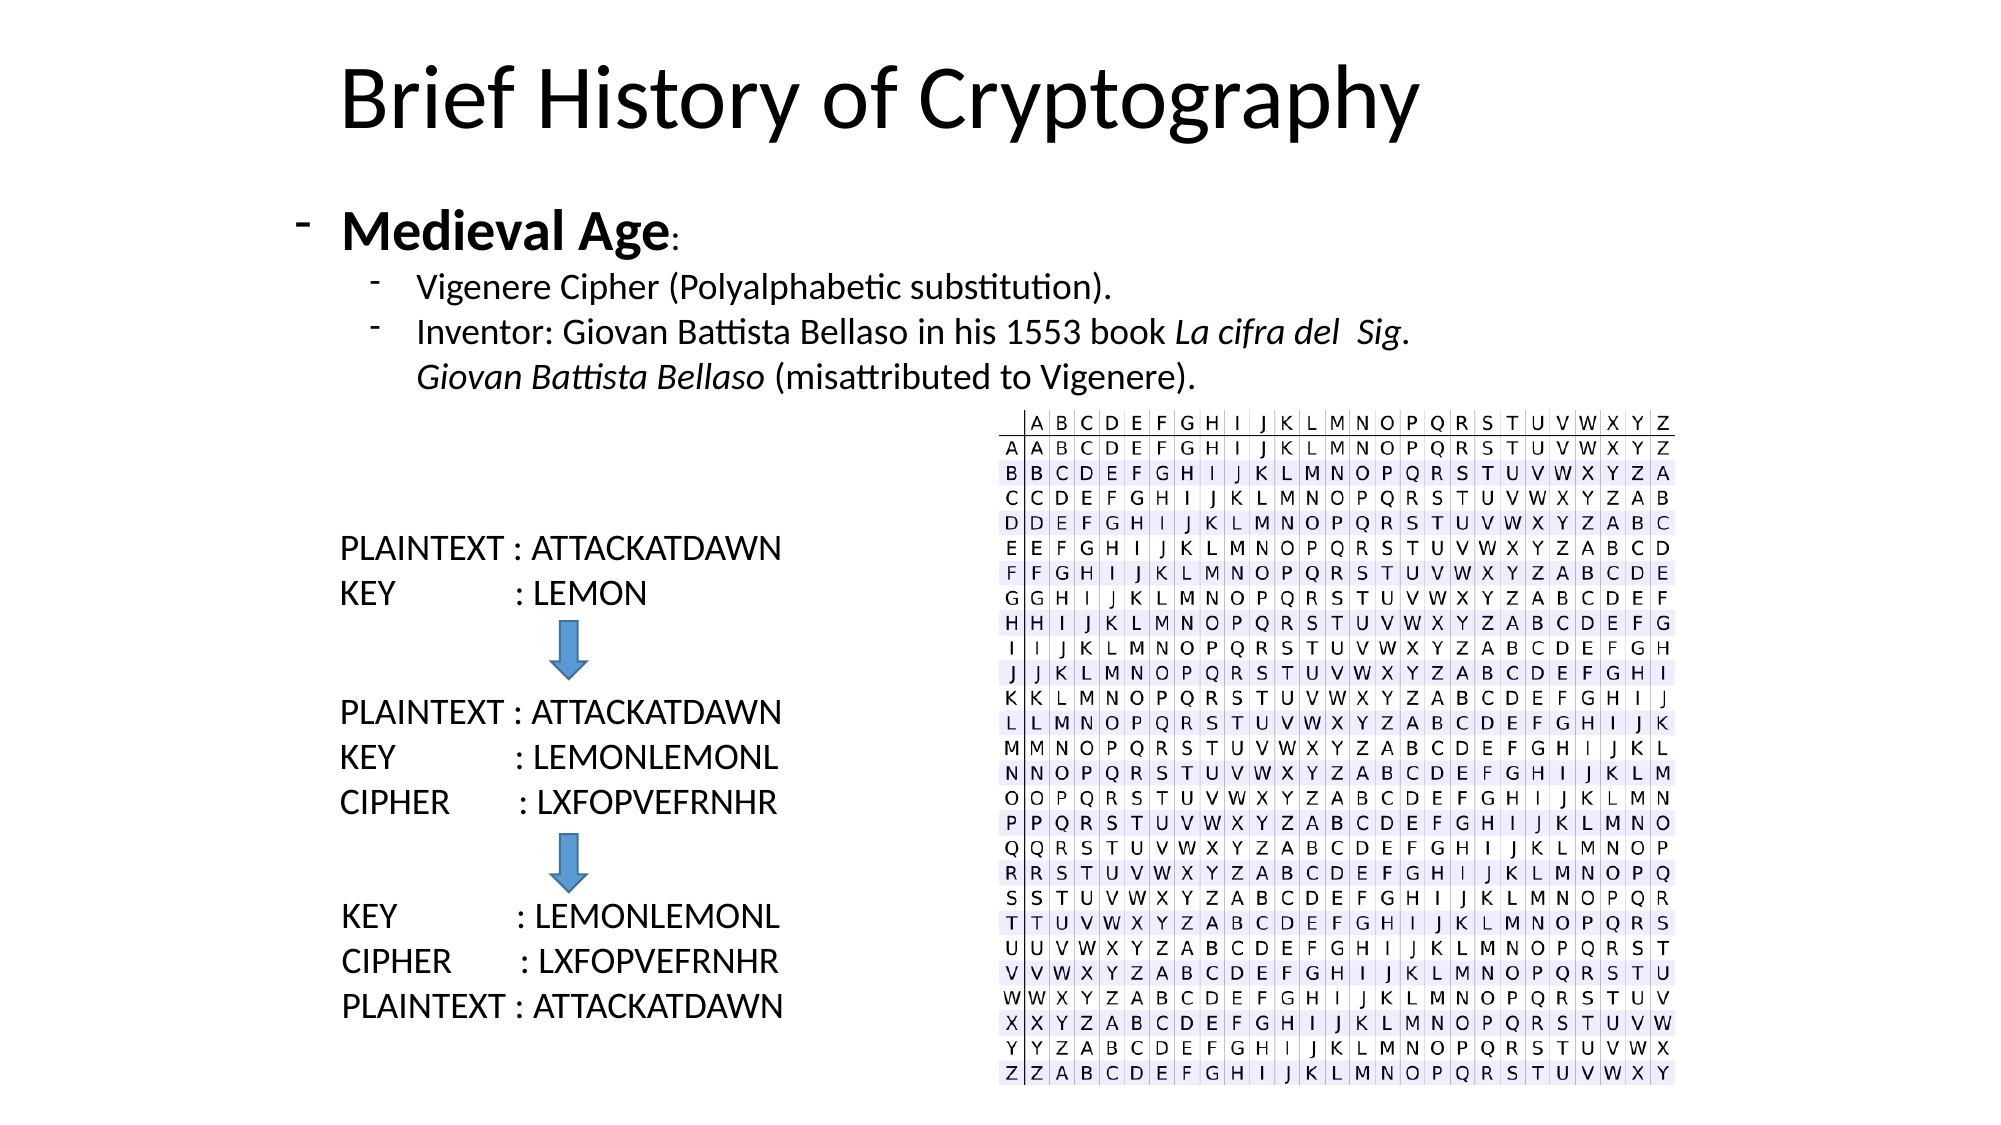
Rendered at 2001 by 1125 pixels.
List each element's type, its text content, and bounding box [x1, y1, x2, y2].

text_box [551, 621, 587, 680]
text_box PLAINTEXT : ATTACKATDAWN KEY : LEMONLEMONL CIPHER : LXFOPVEFRNHR [324, 679, 882, 831]
text_box PLAINTEXT : ATTACKATDAWN KEY : LEMON [324, 515, 845, 622]
text_box Medieval Age: Vigenere Cipher (Polyalphabetic substitution). Inventor: Giovan Battista Bellaso in his 1553 book La cifra del Sig. Giovan Battista Bellaso (misattributed to Vigenere). [279, 184, 1534, 589]
text_box KEY : LEMONLEMONL CIPHER : LXFOPVEFRNHR PLAINTEXT : ATTACKATDAWN [326, 883, 884, 1035]
text_box [551, 834, 587, 893]
picture [999, 409, 1675, 1085]
title Brief History of Cryptography [324, 30, 1713, 167]
